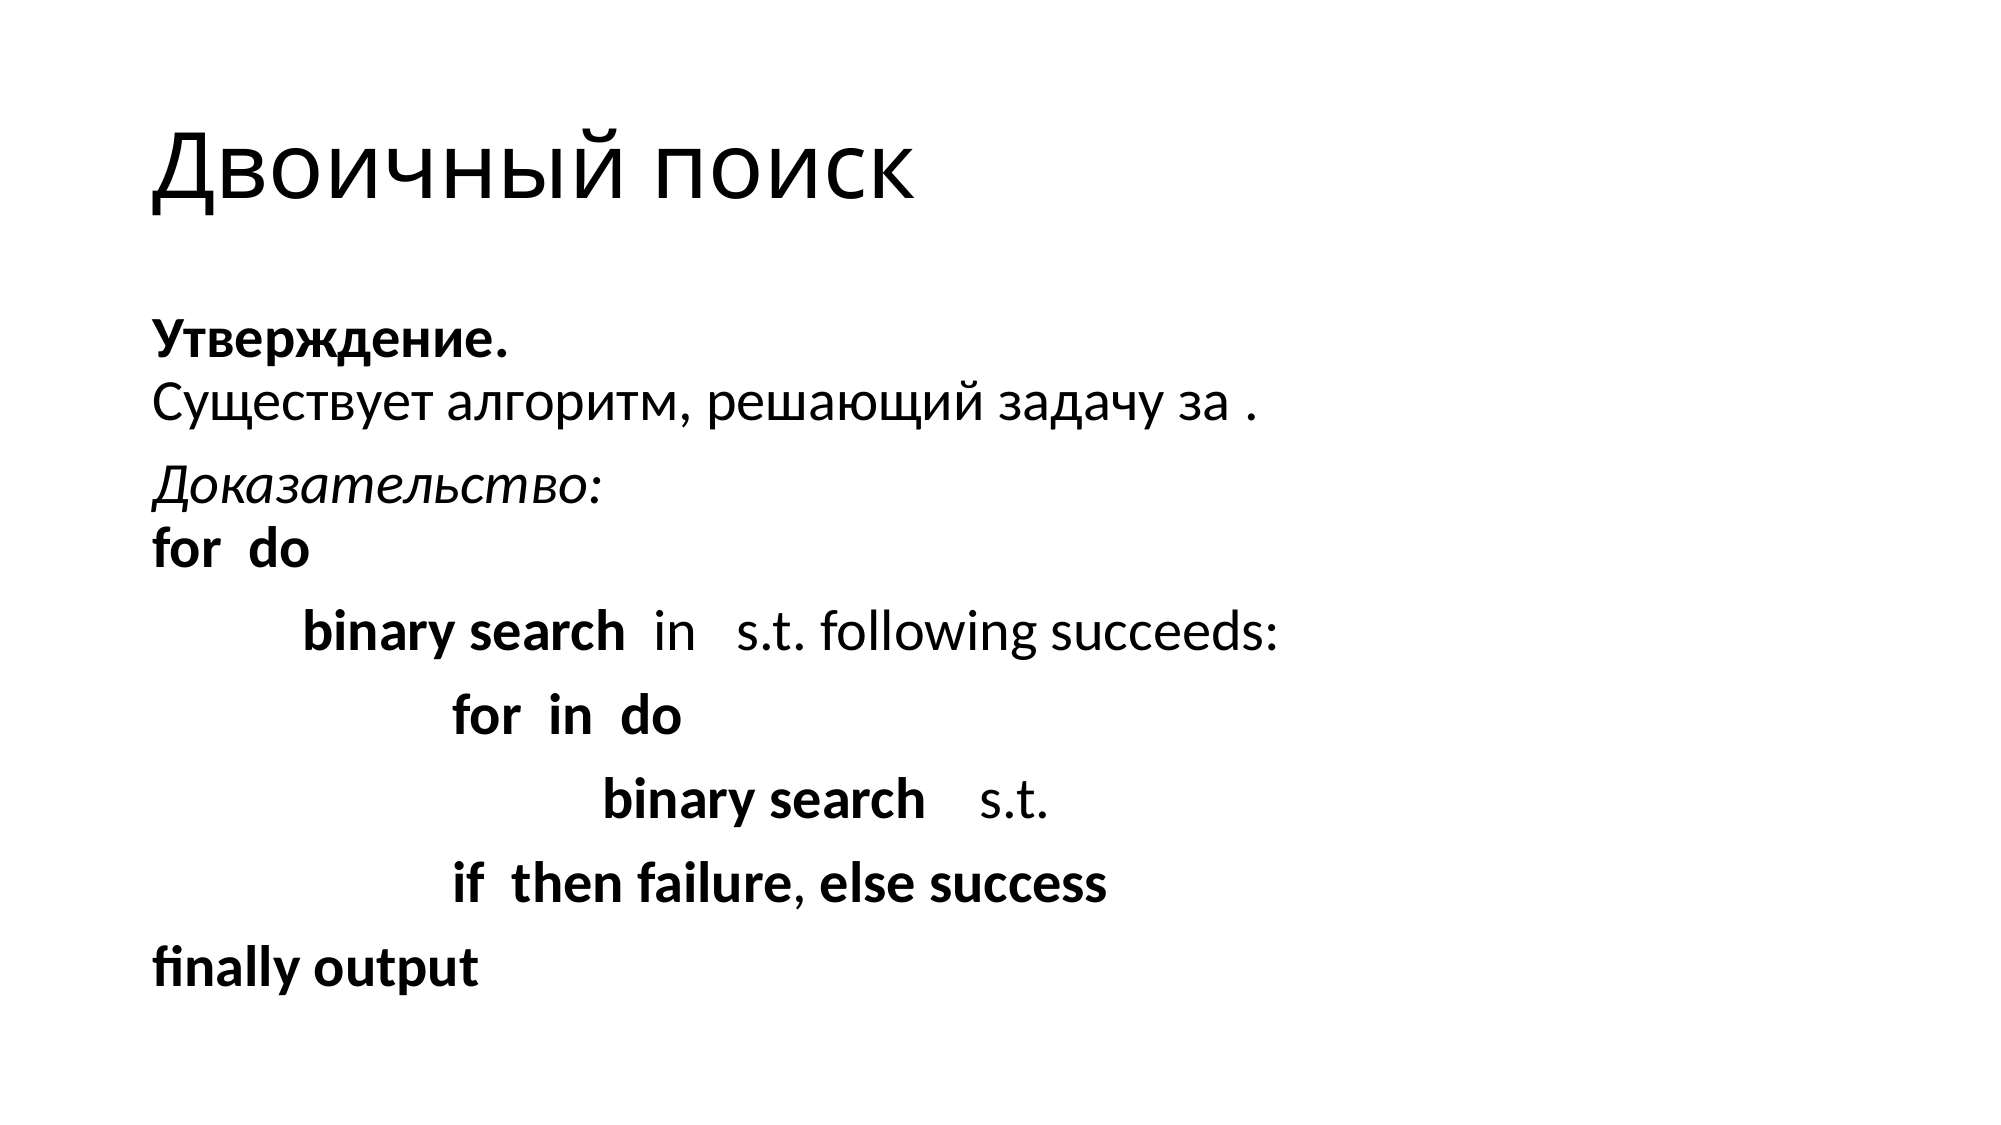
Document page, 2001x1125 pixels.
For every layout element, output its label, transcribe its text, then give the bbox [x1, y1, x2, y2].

title Двоичный поиск [137, 59, 1863, 278]
